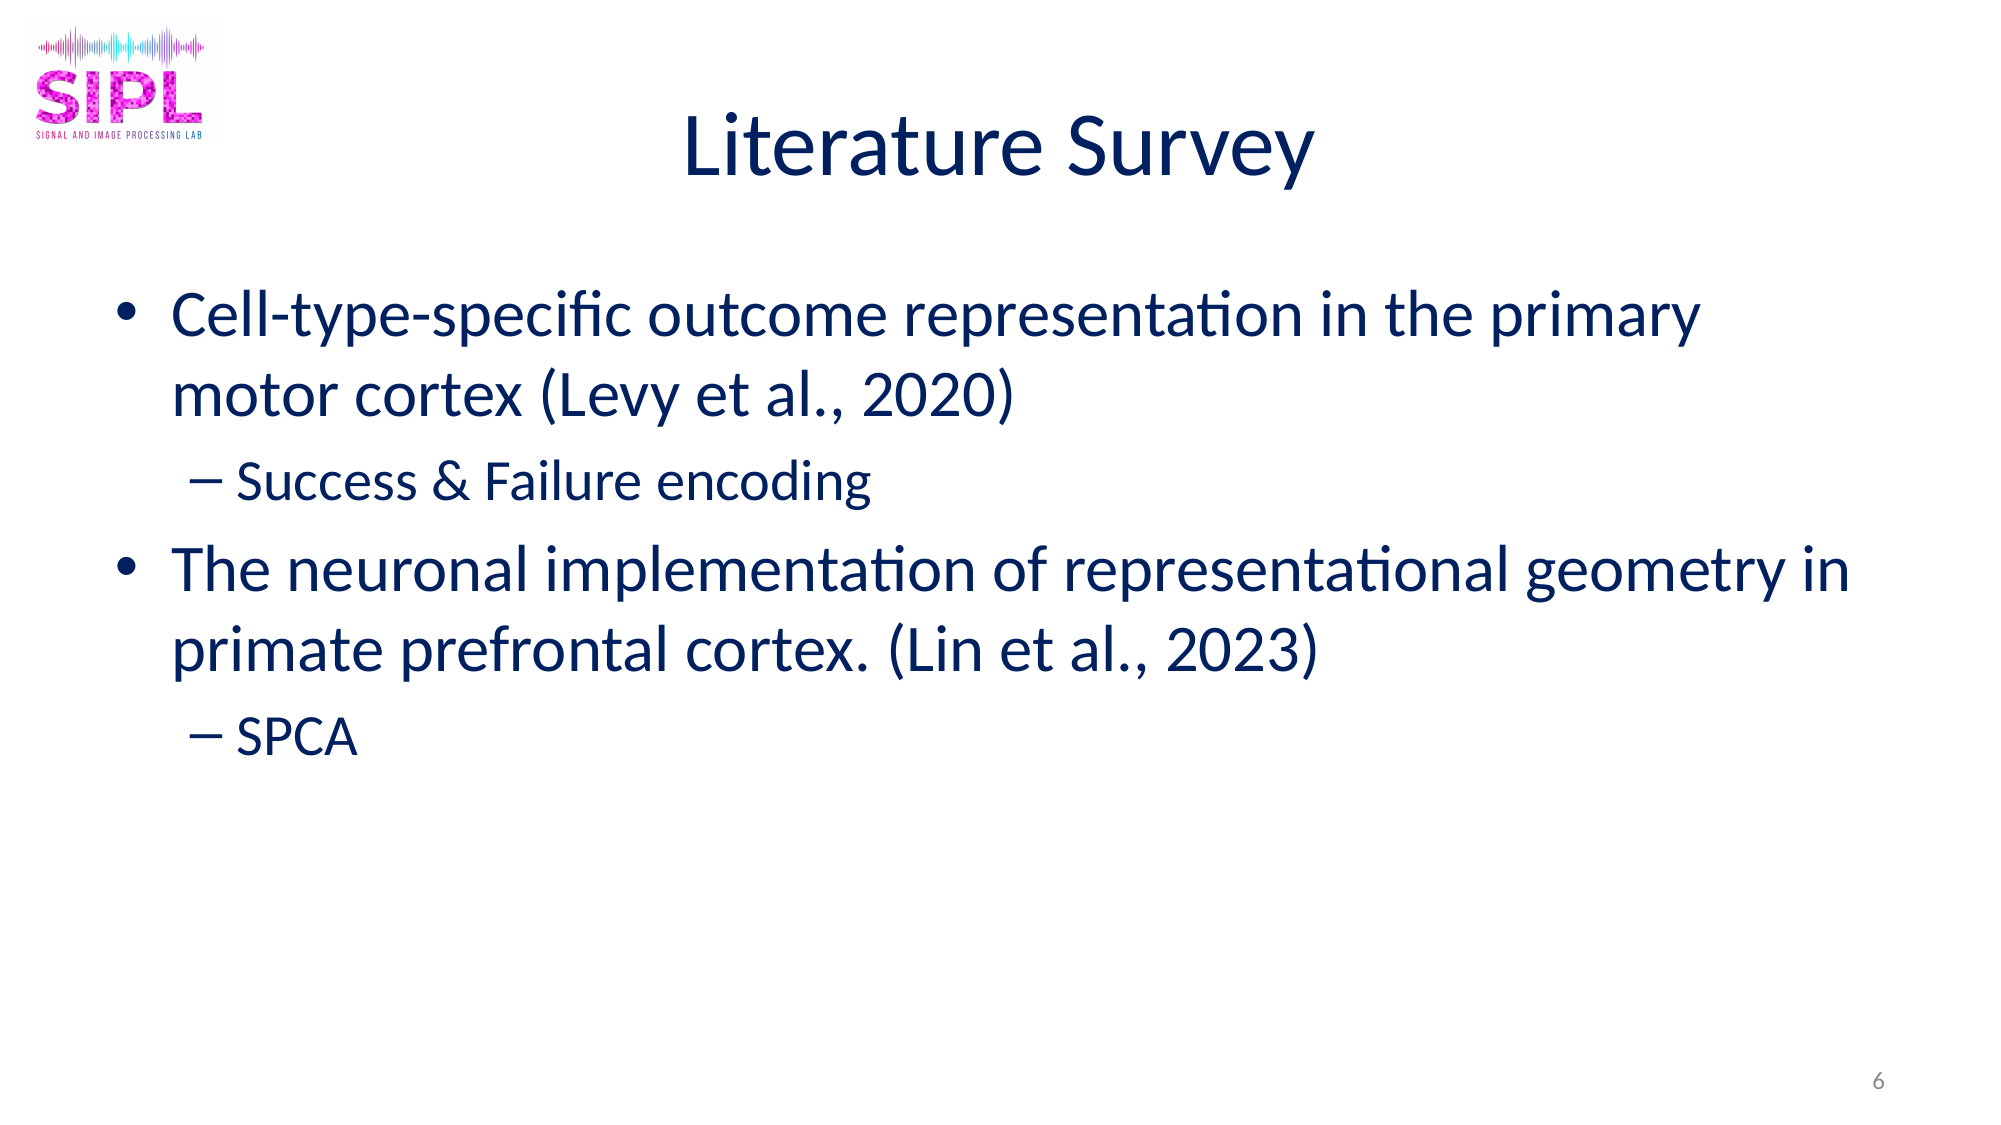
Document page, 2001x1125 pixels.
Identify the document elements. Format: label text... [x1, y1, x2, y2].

picture [24, 15, 218, 144]
list Cell-type-specific outcome representation in the primary motor cortex (Levy et al., 2020) Success & Failure encoding The neuronal implementation of representational geometry in primate prefrontal cortex. (Lin et al., 2023) SPCA [99, 262, 1900, 1005]
title Literature Survey [99, 45, 1900, 233]
slide_number 6 [1433, 1050, 1900, 1110]
